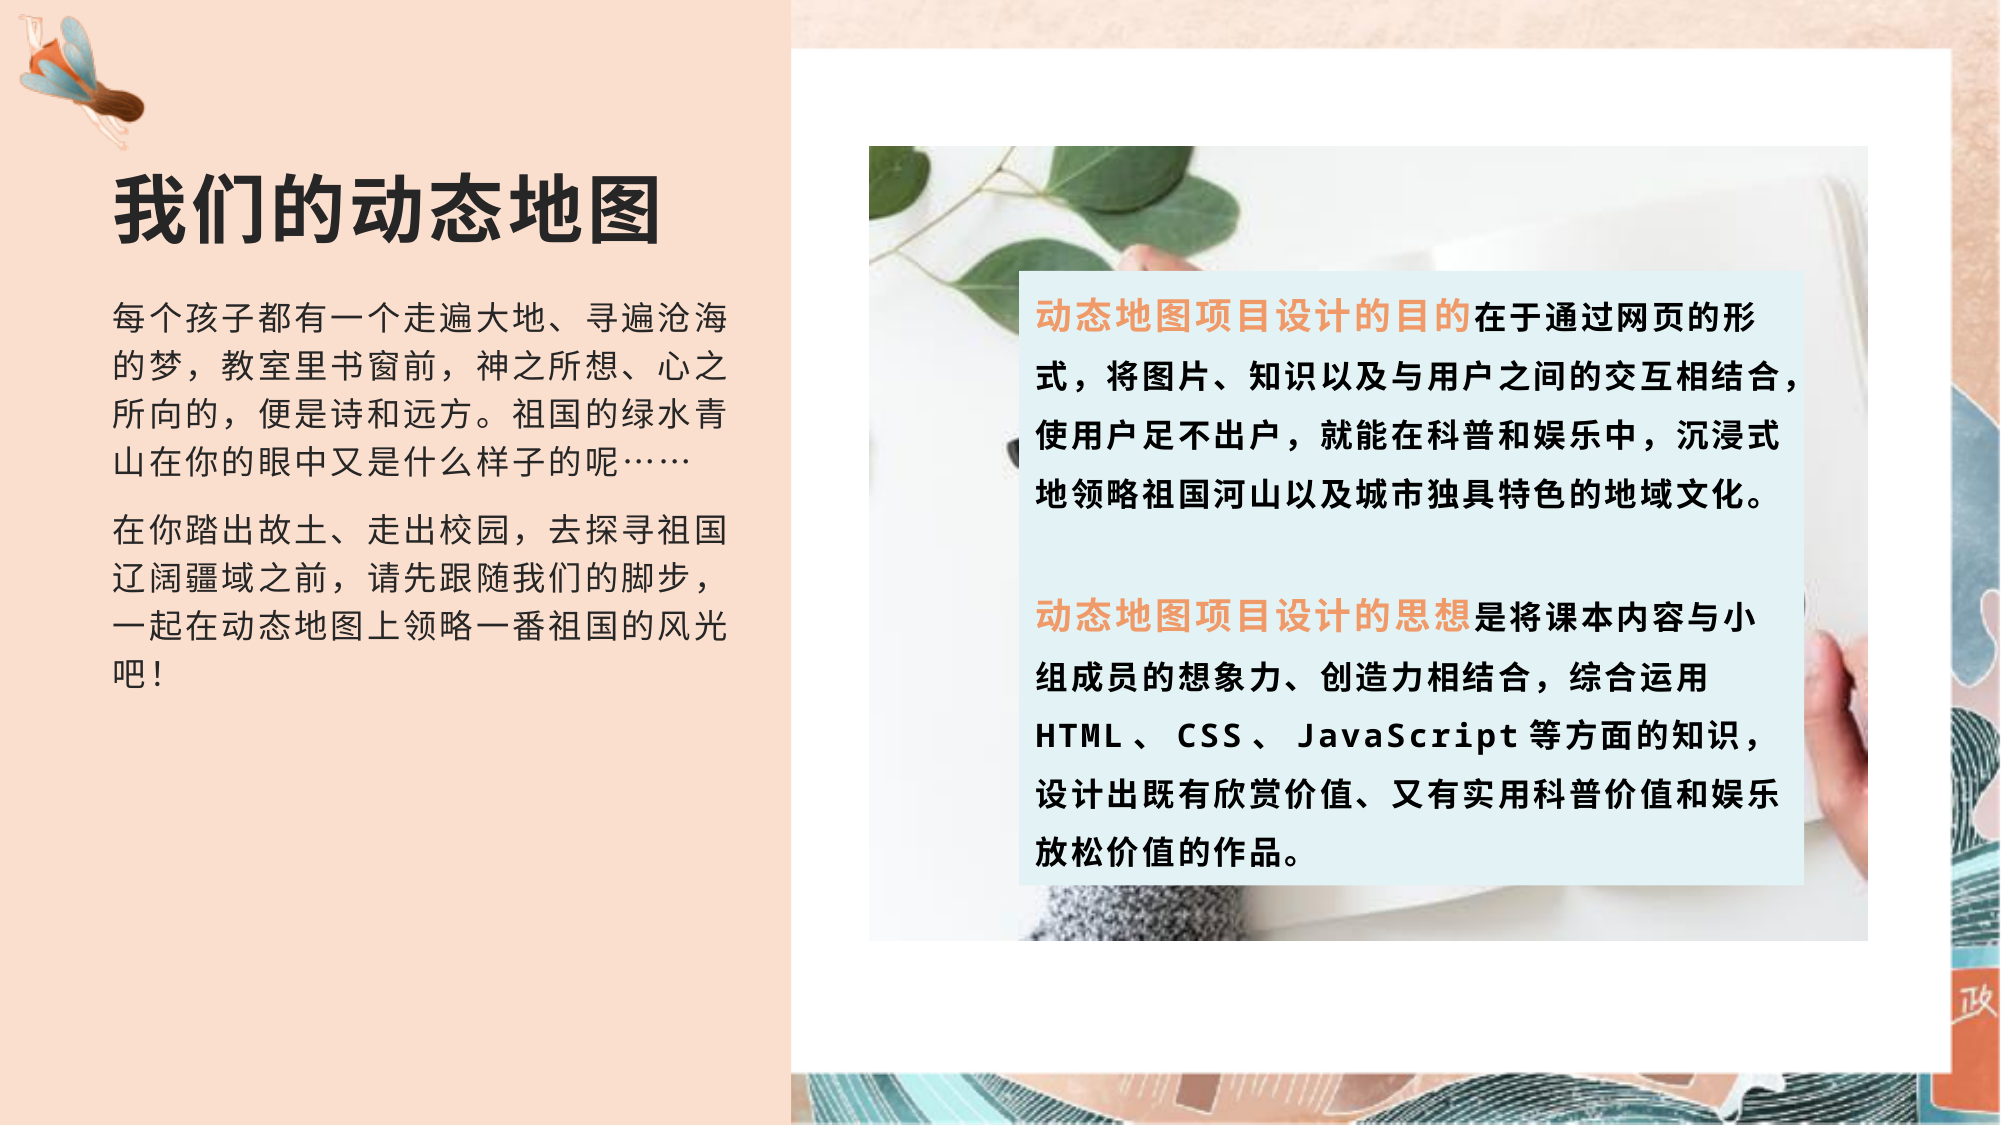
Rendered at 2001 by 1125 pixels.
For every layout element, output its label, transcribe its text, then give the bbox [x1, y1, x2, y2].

picture [792, 0, 2001, 1125]
list 每个孩子都有一个走遍大地、寻遍沧海的梦，教室里书窗前，神之所想、心之所向的，便是诗和远方。祖国的绿水青山在你的眼中又是什么样子的呢…… 在你踏出故土、走出校园，去探寻祖国辽阔疆域之前，请先跟随我们的脚步，一起在动态地图上领略一番祖国的风光吧！ [96, 289, 746, 941]
picture [0, 7, 185, 155]
title 我们的动态地图 [95, 126, 746, 272]
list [869, 146, 1868, 941]
